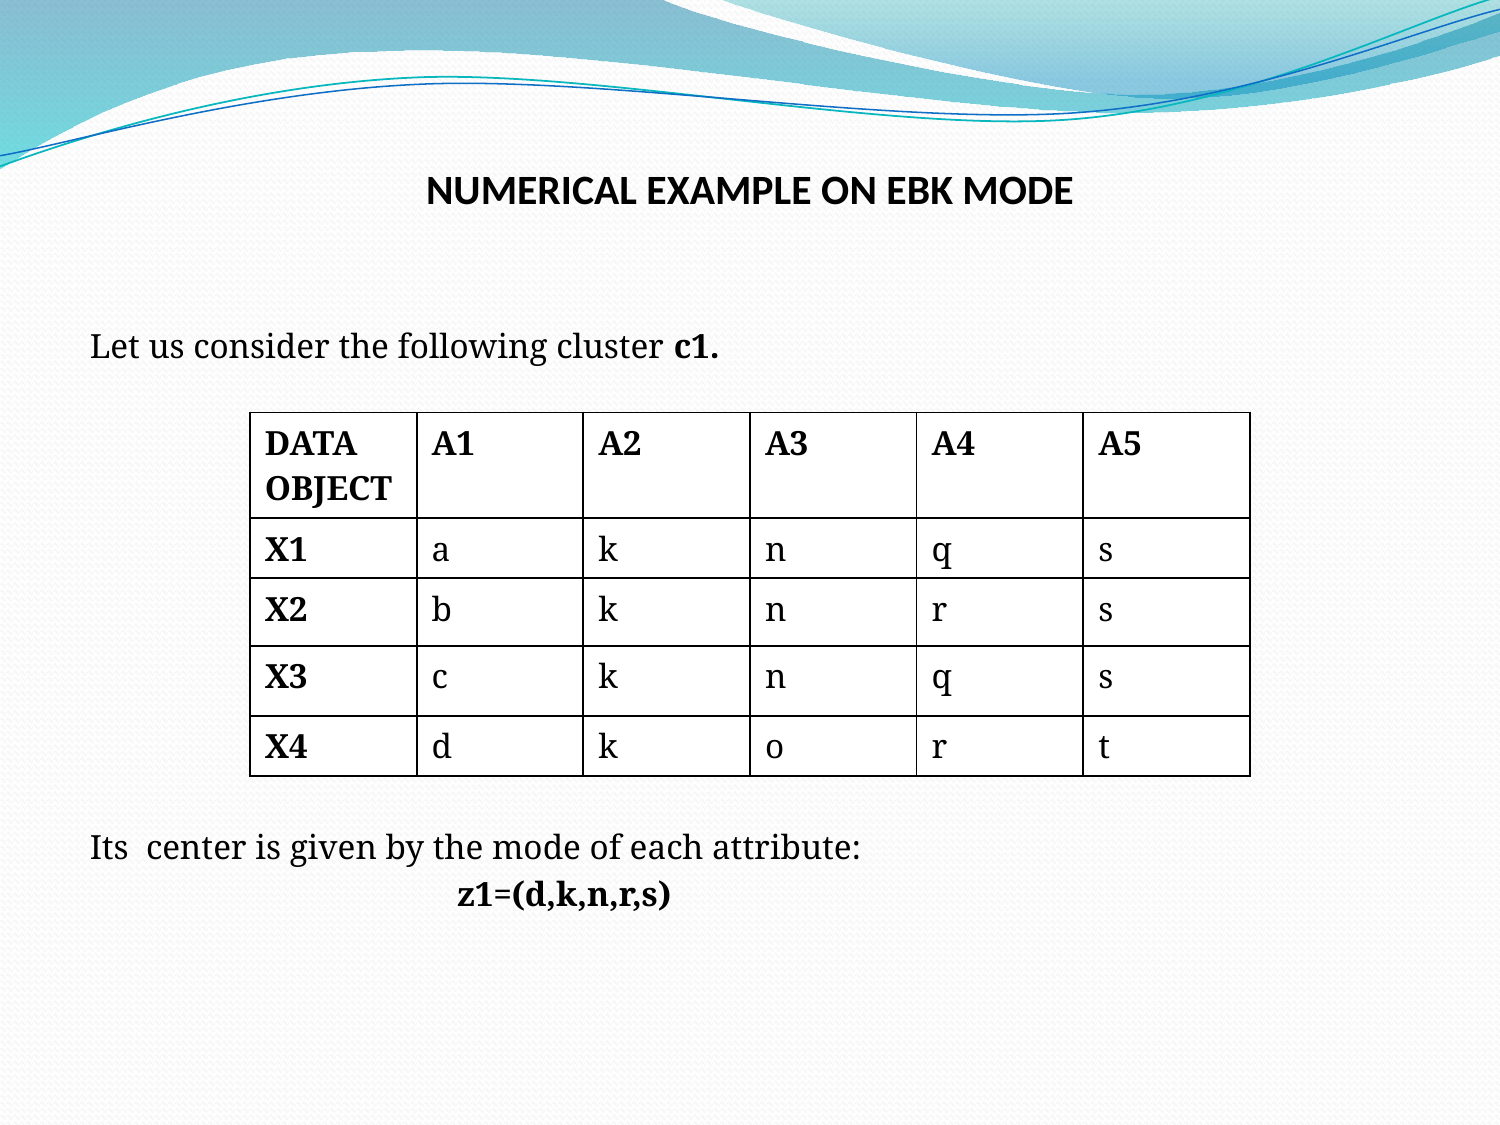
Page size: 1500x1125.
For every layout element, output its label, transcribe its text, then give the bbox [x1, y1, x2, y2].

table_cell X1 [251, 519, 416, 577]
table_cell r [917, 717, 1082, 775]
table_cell X3 [251, 647, 416, 715]
table_cell n [751, 647, 916, 715]
table_cell k [584, 579, 749, 645]
table_header A1 [418, 413, 582, 517]
table_cell k [584, 717, 749, 775]
table_cell s [1084, 579, 1249, 645]
table_cell o [751, 717, 916, 775]
table_cell n [751, 519, 916, 577]
table_cell q [917, 519, 1082, 577]
table_header A3 [751, 413, 916, 517]
table_cell d [418, 717, 582, 775]
table_cell s [1084, 519, 1249, 577]
table_header DATA OBJECT [251, 413, 416, 517]
table_cell q [917, 647, 1082, 715]
table_cell X2 [251, 579, 416, 645]
table_cell r [917, 579, 1082, 645]
table_cell b [418, 579, 582, 645]
table_cell k [584, 519, 749, 577]
table_cell k [584, 647, 749, 715]
table_cell c [418, 647, 582, 715]
table_header A5 [1084, 413, 1249, 517]
table_cell n [751, 579, 916, 645]
table_cell X4 [251, 717, 416, 775]
table_cell a [418, 519, 582, 577]
table_header A4 [917, 413, 1082, 517]
list Let us consider the following cluster c1. Its center is given by the mode of each attribute: z1=(d,k,n,r,s) [75, 317, 1425, 1038]
table_header A2 [584, 413, 749, 517]
table_cell s [1084, 647, 1249, 715]
table_cell t [1084, 717, 1249, 775]
title NUMERICAL EXAMPLE ON EBK MODE [75, 62, 1425, 263]
